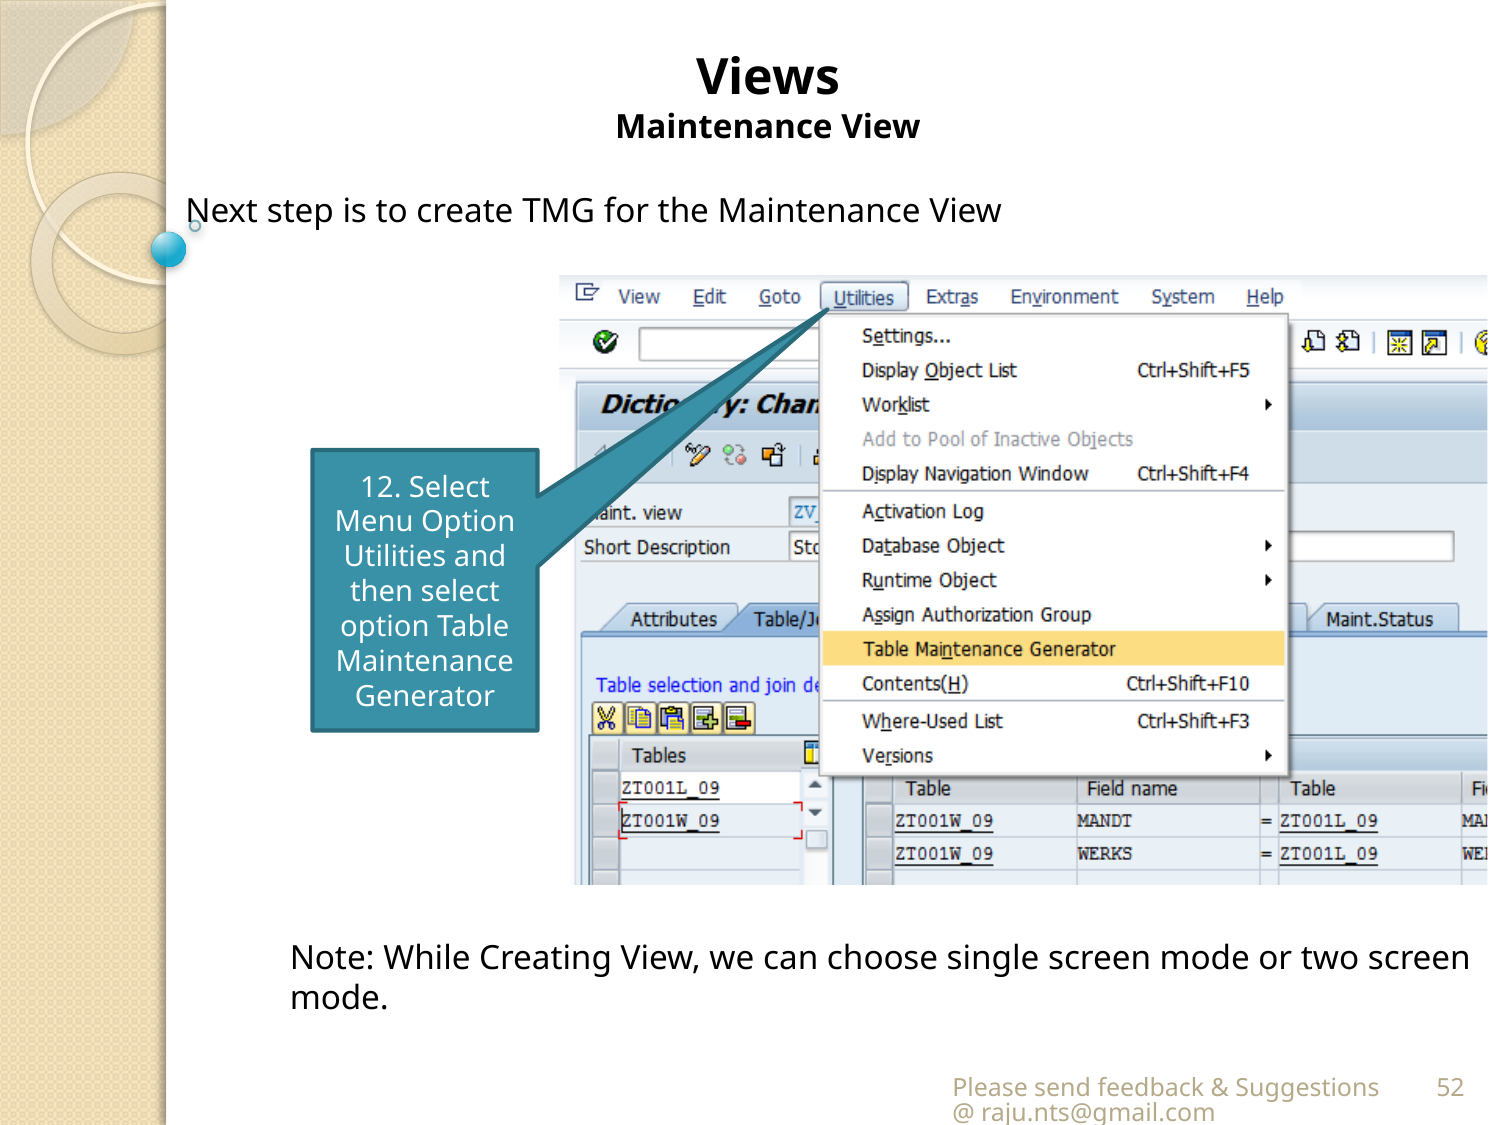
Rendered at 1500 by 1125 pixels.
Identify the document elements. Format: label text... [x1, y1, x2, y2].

footer Please send feedback & Suggestions @ raju.nts@gmail.com [937, 1034, 1413, 1113]
text_box Note: While Creating View, we can choose single screen mode or two screen mode. [274, 928, 1488, 1024]
text_box Views Maintenance View [600, 37, 936, 153]
slide_number 52 [1413, 1034, 1488, 1113]
picture [558, 274, 1488, 885]
text_box 12. Select Menu Option Utilities and then select option Table Maintenance Generator [310, 447, 552, 733]
text_box Next step is to create TMG for the Maintenance View [170, 181, 1019, 237]
